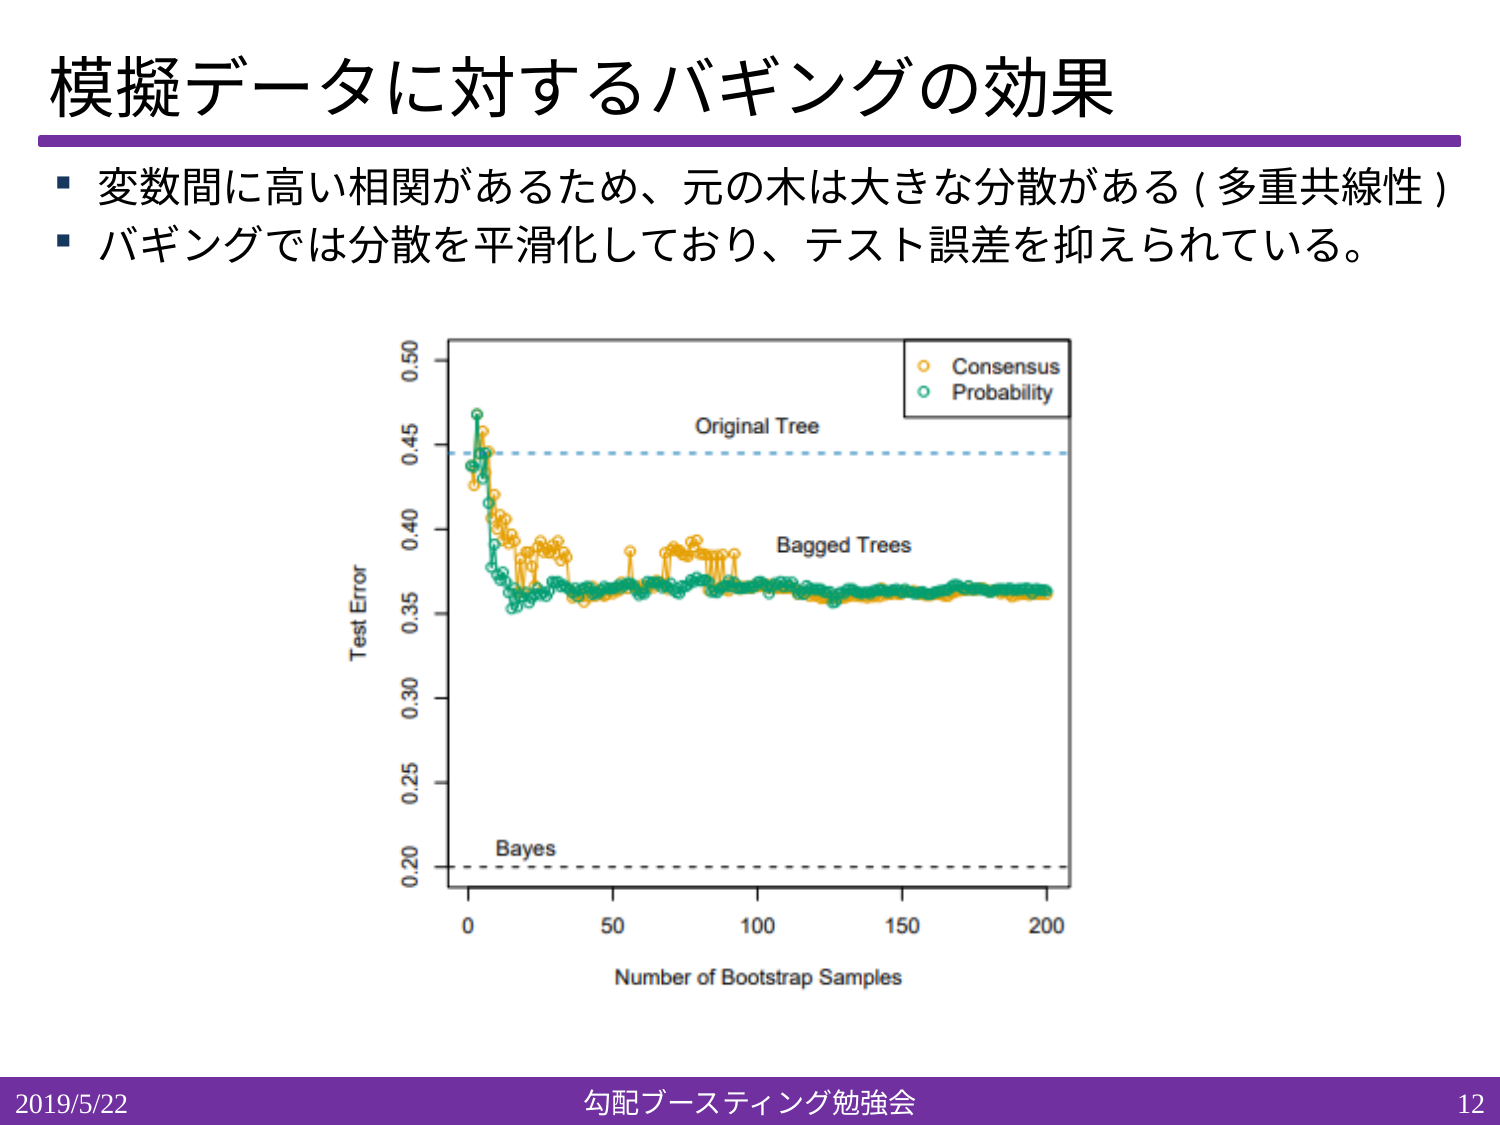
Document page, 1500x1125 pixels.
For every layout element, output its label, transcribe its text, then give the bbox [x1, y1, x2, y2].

slide_number 11 [1405, 1072, 1500, 1125]
footer 勾配ブースティング勉強会 [450, 1072, 1050, 1125]
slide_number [0, 1072, 350, 1125]
picture [329, 315, 1100, 1005]
title 模擬データに対するバギングの効果 [33, 33, 1459, 138]
list 変数間に高い相関があるため、元の木は大きな分散がある(多重共線性) バギングでは分散を平滑化しており、テスト誤差を抑えられている。 [40, 152, 1466, 479]
